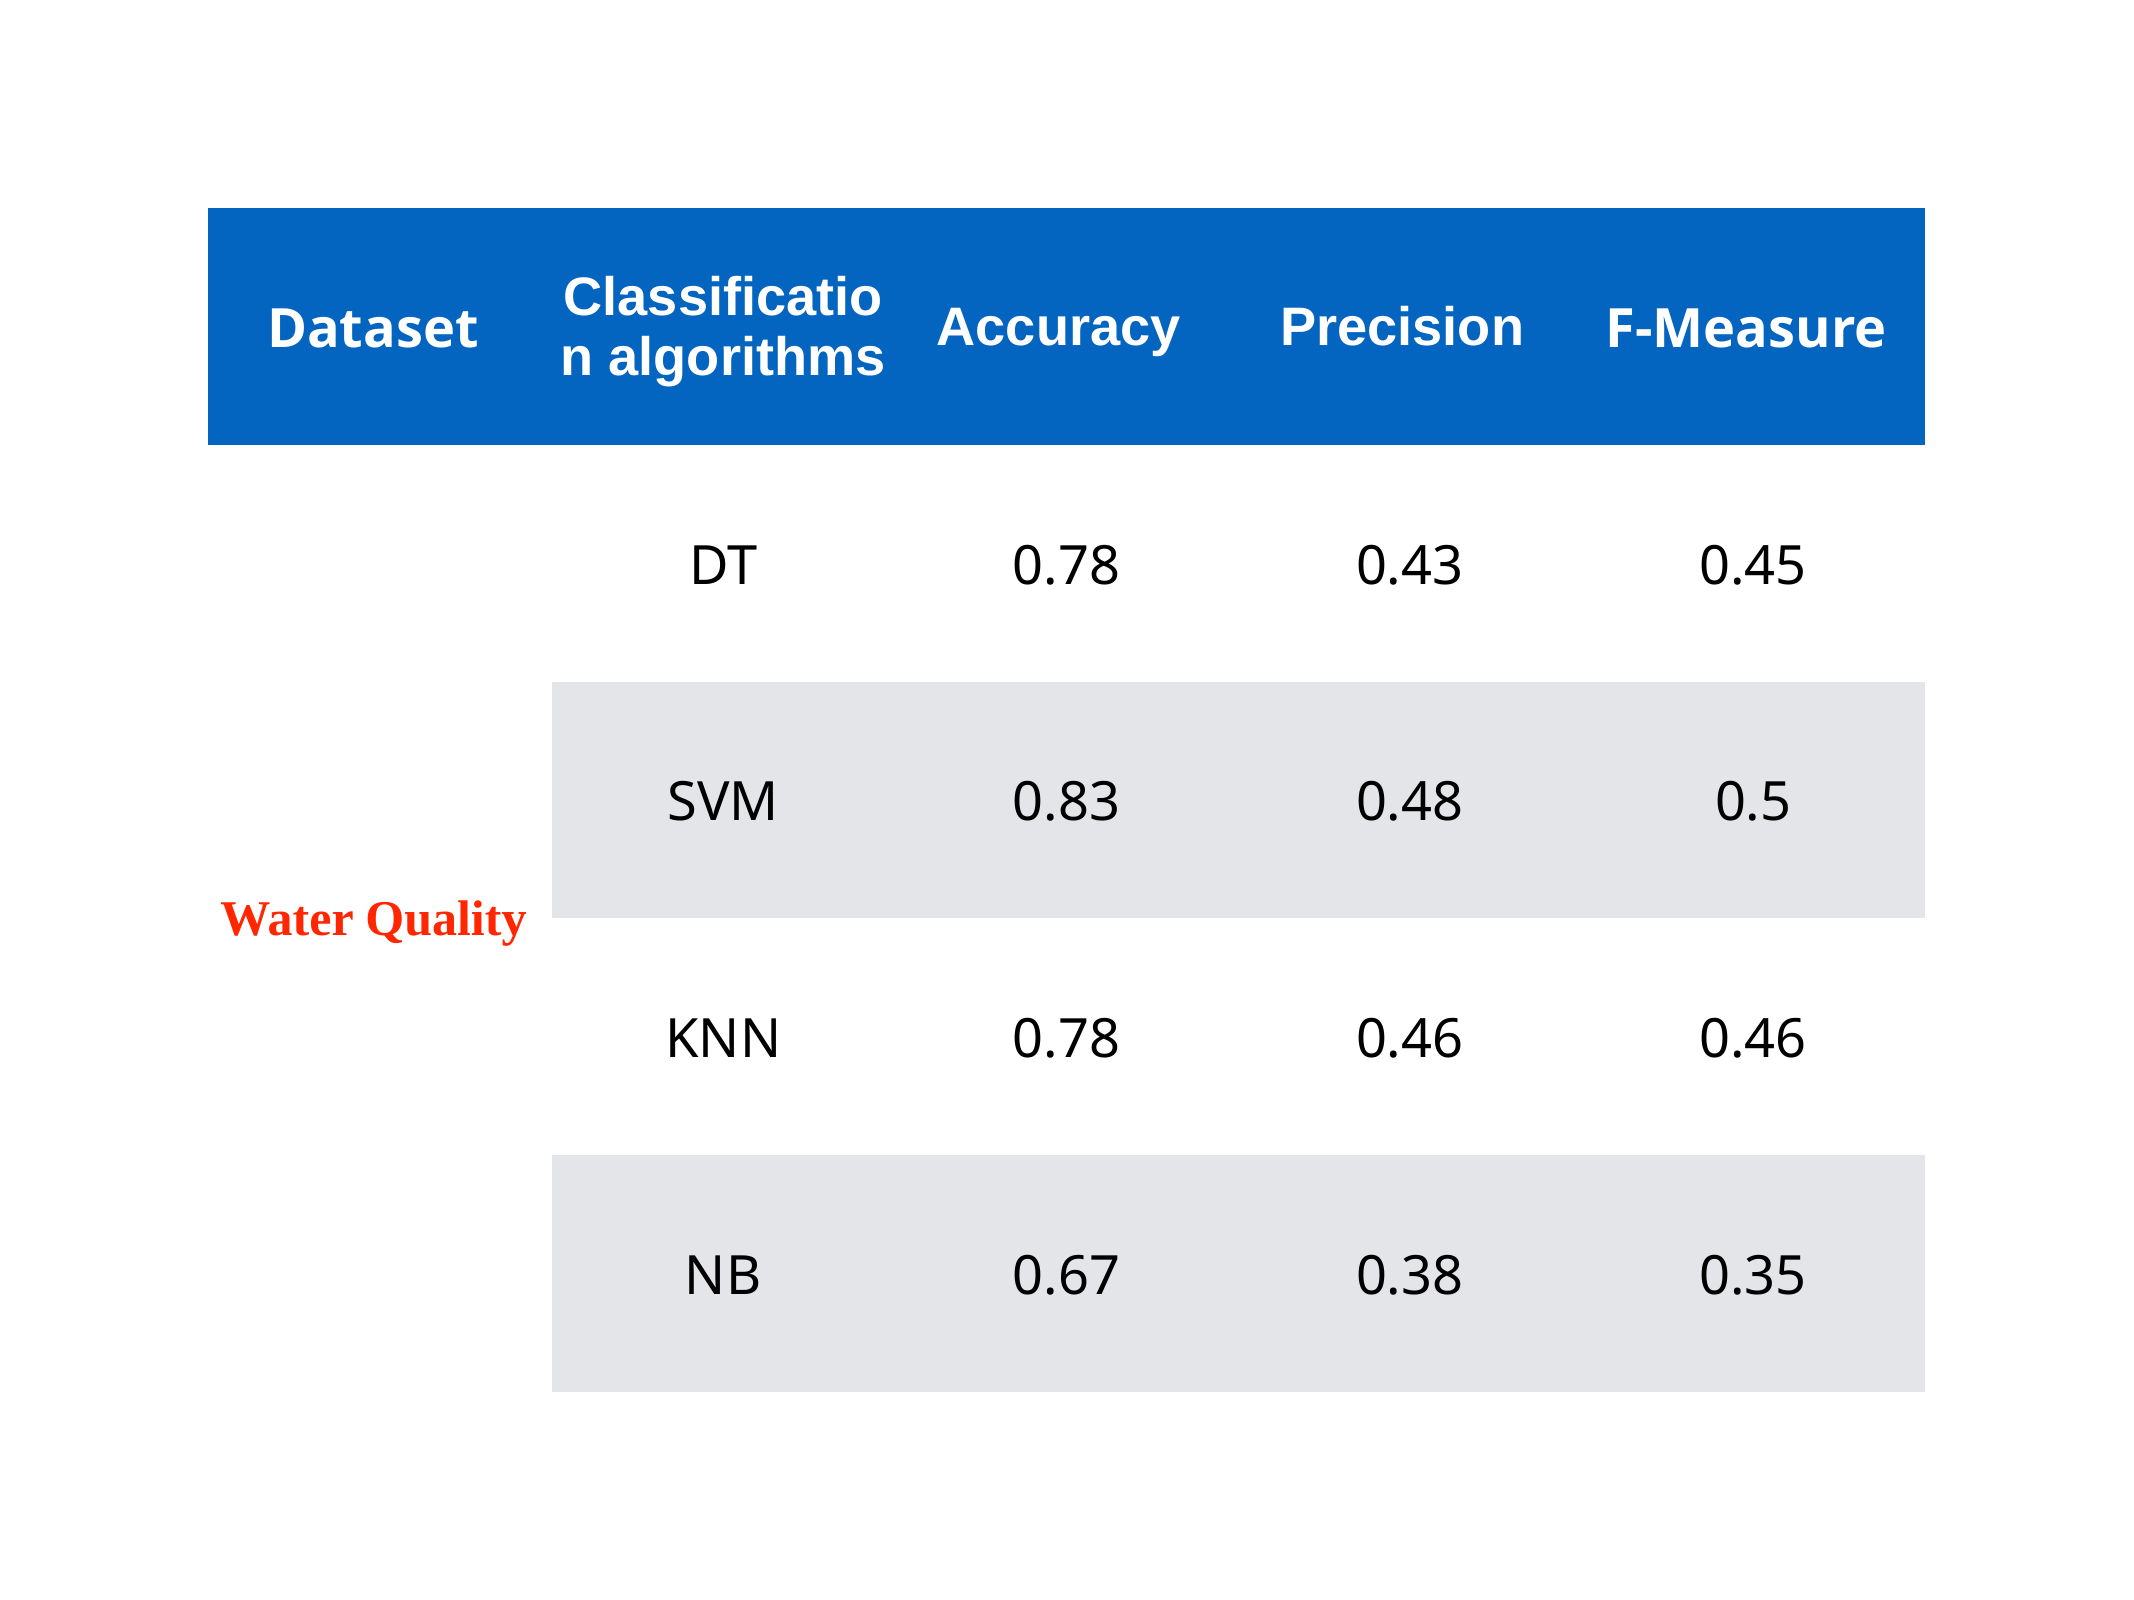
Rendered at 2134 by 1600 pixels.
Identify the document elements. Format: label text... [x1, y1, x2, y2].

table_cell 0.45 [1581, 445, 1925, 682]
table_cell 0.46 [1238, 918, 1581, 1155]
table_cell 0.83 [895, 682, 1238, 918]
table_cell 0.78 [895, 918, 1238, 1155]
table_cell 0.5 [1581, 682, 1925, 918]
table_cell NB [552, 1155, 895, 1392]
table_cell 0.48 [1238, 682, 1581, 918]
table_header Dataset [208, 208, 552, 445]
table_cell 0.46 [1581, 918, 1925, 1155]
table_header Accuracy [895, 208, 1238, 445]
table_cell 0.67 [895, 1155, 1238, 1392]
table_cell SVM [552, 682, 895, 918]
table_header Classification algorithms [552, 208, 895, 445]
table_cell 0.35 [1581, 1155, 1925, 1392]
table_cell 0.38 [1238, 1155, 1581, 1392]
table_cell DT [552, 445, 895, 682]
table_header F-Measure [1581, 208, 1925, 445]
table_cell 0.43 [1238, 445, 1581, 682]
table_cell 0.78 [895, 445, 1238, 682]
table_header Precision [1238, 208, 1581, 445]
table_cell KNN [552, 918, 895, 1155]
table_cell Water Quality [208, 445, 552, 1392]
